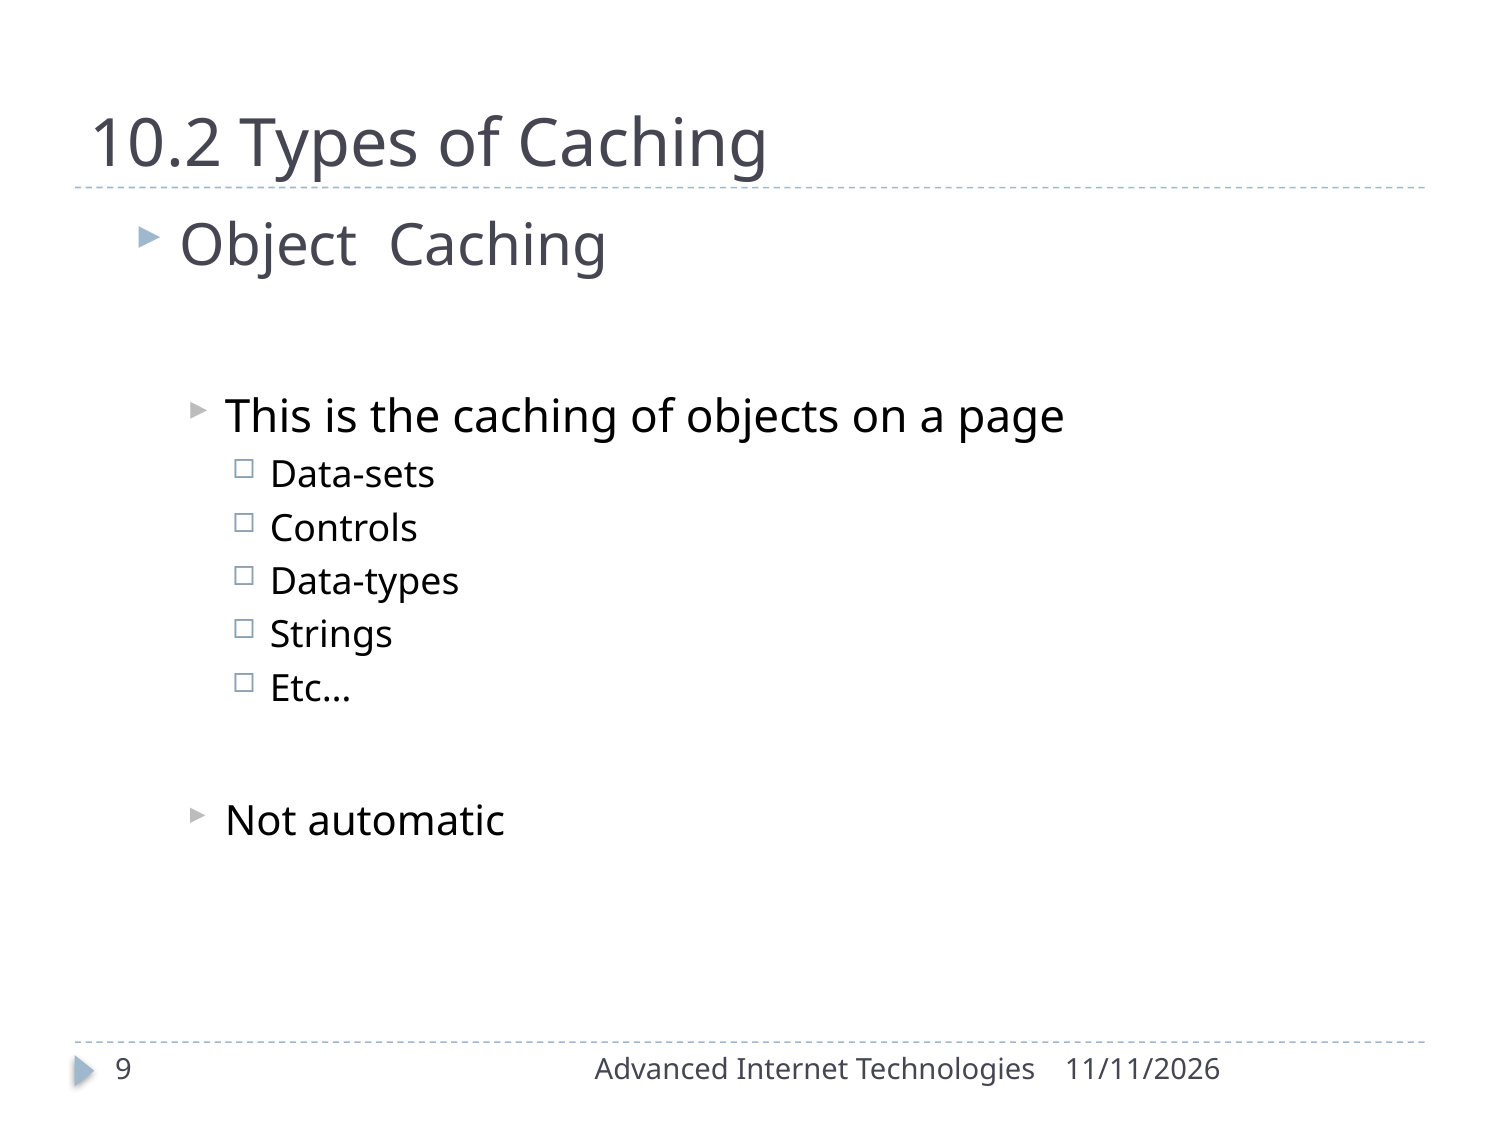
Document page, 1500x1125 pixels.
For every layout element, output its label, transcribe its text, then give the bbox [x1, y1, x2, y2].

title 10.2 Types of Caching [75, 24, 1425, 188]
list Object Caching This is the caching of objects on a page Data-sets Controls Data-types Strings Etc… Not automatic [75, 200, 1425, 1010]
footer Advanced Internet Technologies [475, 1042, 1051, 1103]
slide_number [1051, 1042, 1426, 1103]
slide_number 9 [100, 1042, 426, 1103]
